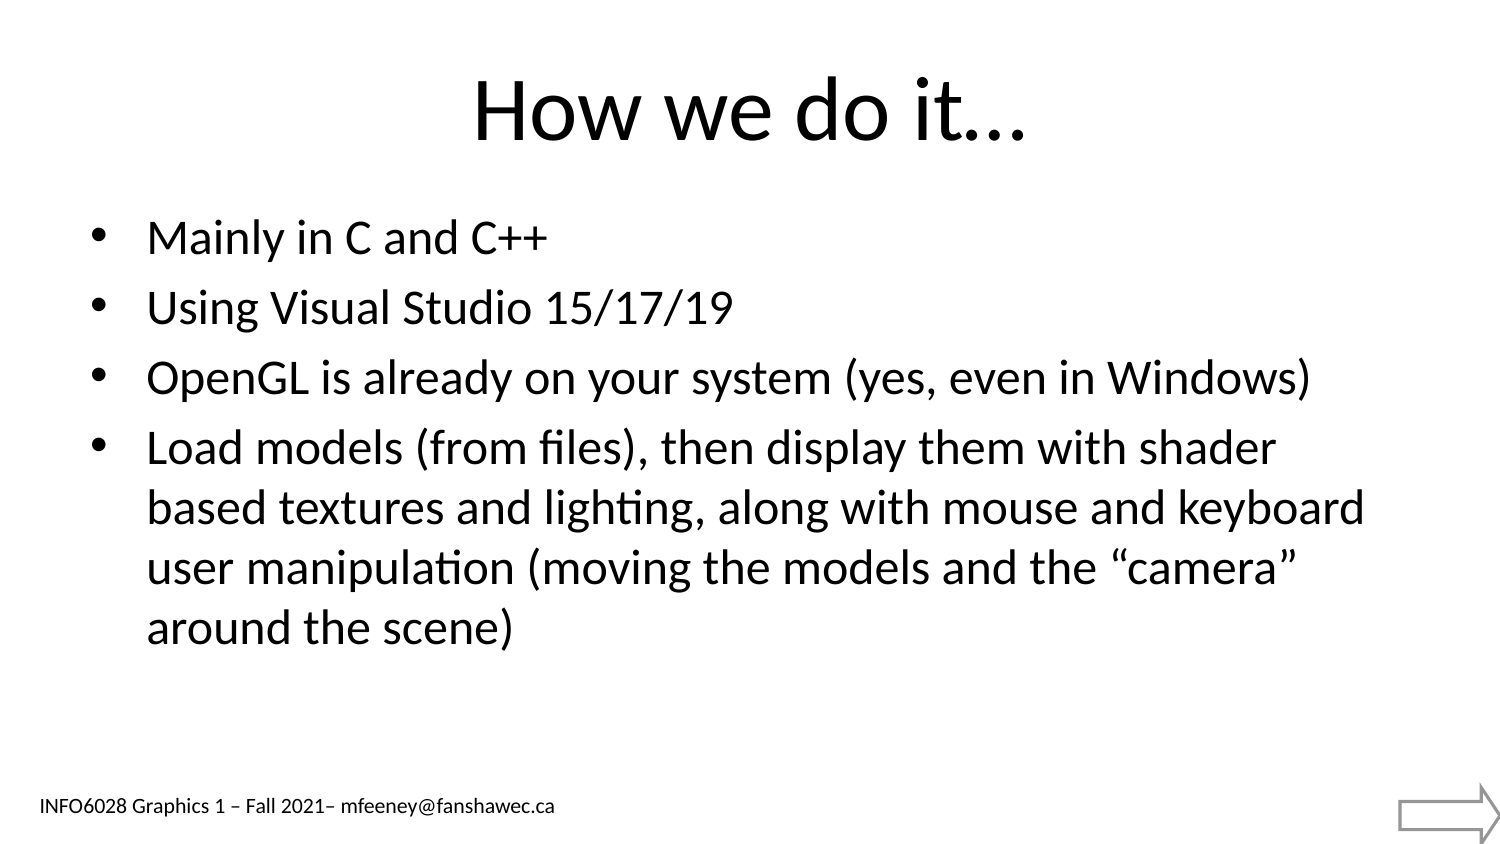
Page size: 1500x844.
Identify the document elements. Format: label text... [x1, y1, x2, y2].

list Mainly in C and C++ Using Visual Studio 15/17/19 OpenGL is already on your system (yes, even in Windows) Load models (from files), then display them with shader based textures and lighting, along with mouse and keyboard user manipulation (moving the models and the “camera” around the scene) [75, 196, 1425, 754]
title How we do it… [75, 33, 1425, 175]
text_box [1400, 787, 1500, 844]
